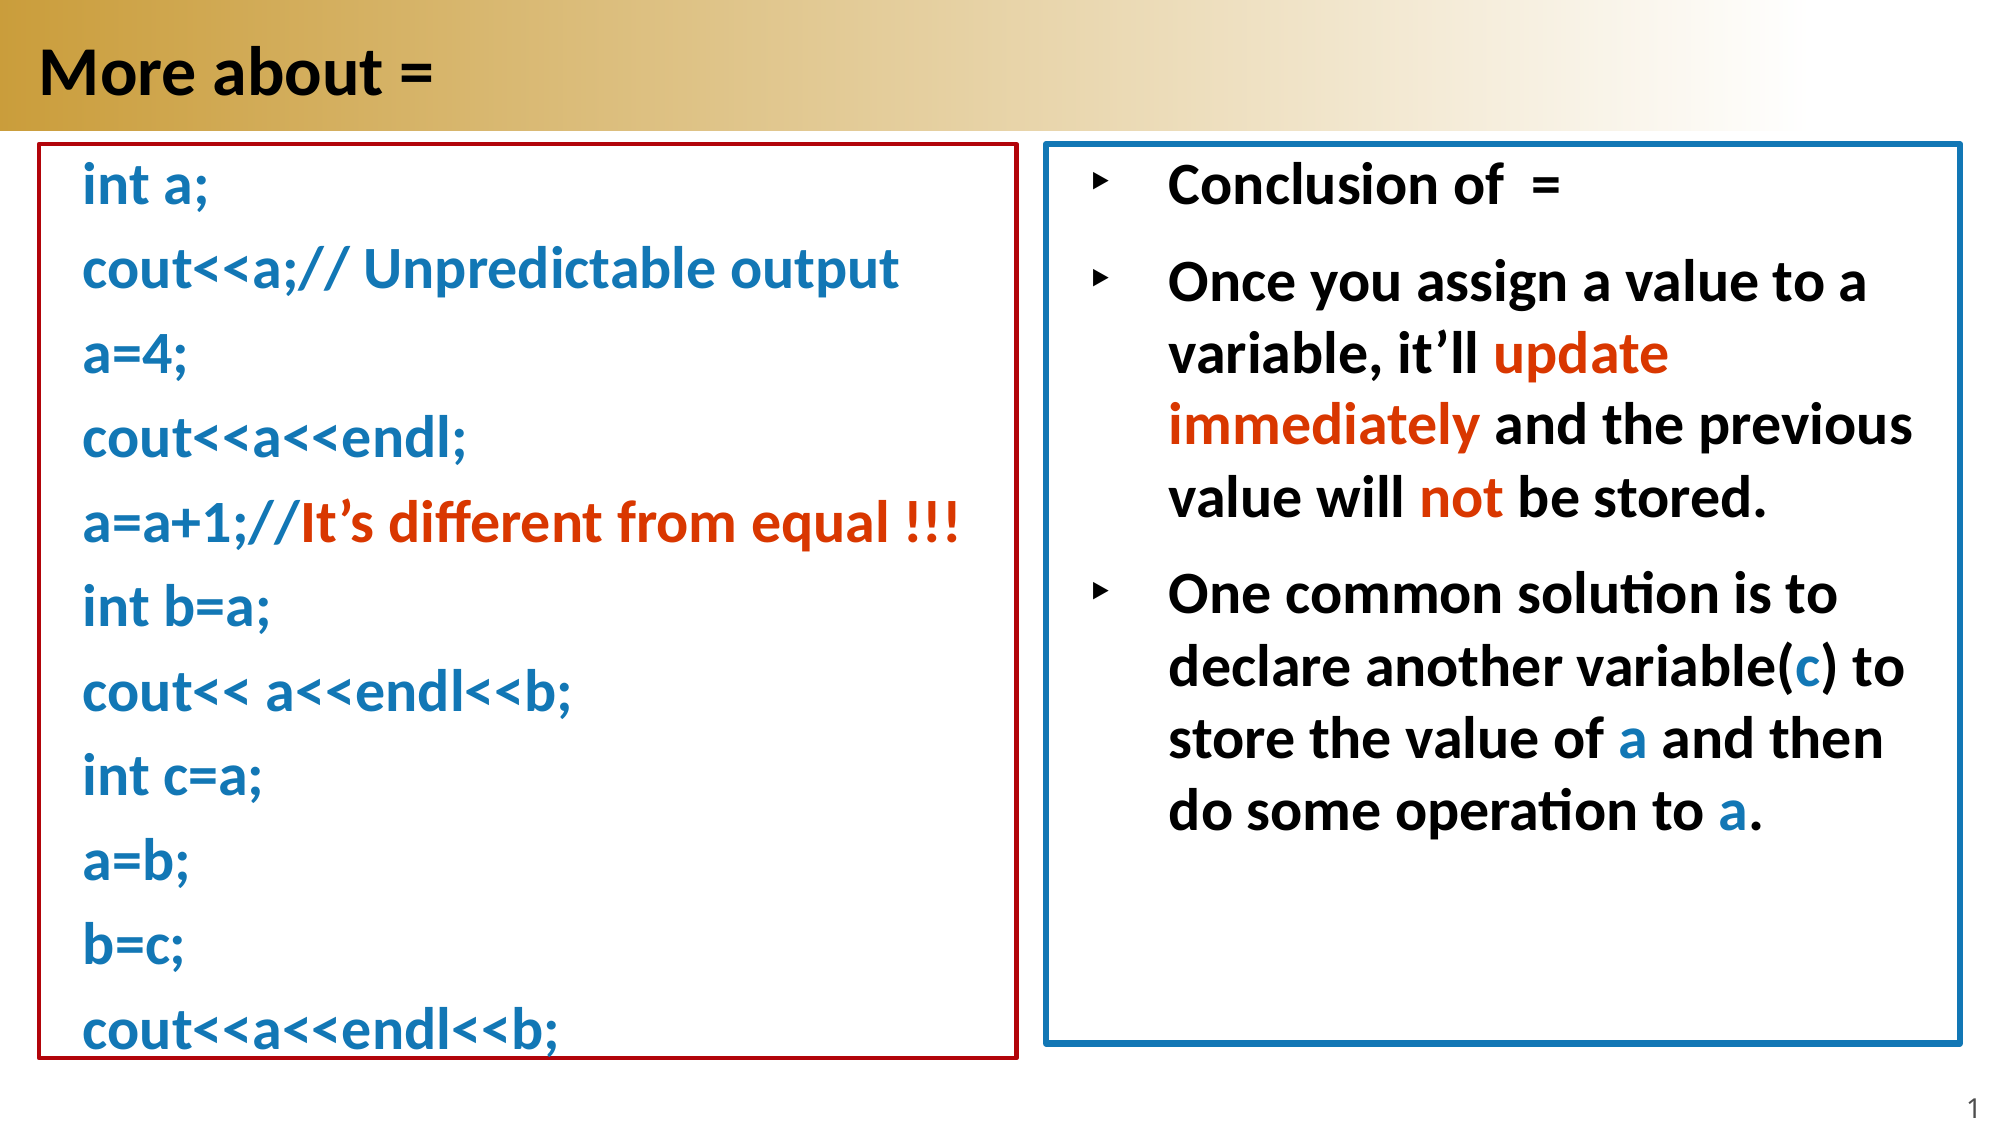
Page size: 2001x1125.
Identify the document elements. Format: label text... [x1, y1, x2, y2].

list Conclusion of = Once you assign a value to a variable, it’ll update immediately and the previous value will not be stored. One common solution is to declare another variable(c) to store the value of a and then do some operation to a. [1045, 144, 1960, 1044]
title More about = [39, 15, 1961, 119]
slide_number 13 [1955, 1085, 2000, 1125]
list int a; cout<<a;// Unpredictable output a=4; cout<<a<<endl; a=a+1;//It’s different from equal !!! int b=a; cout<< a<<endl<<b; int c=a; a=b; b=c; cout<<a<<endl<<b; [39, 144, 1017, 1058]
